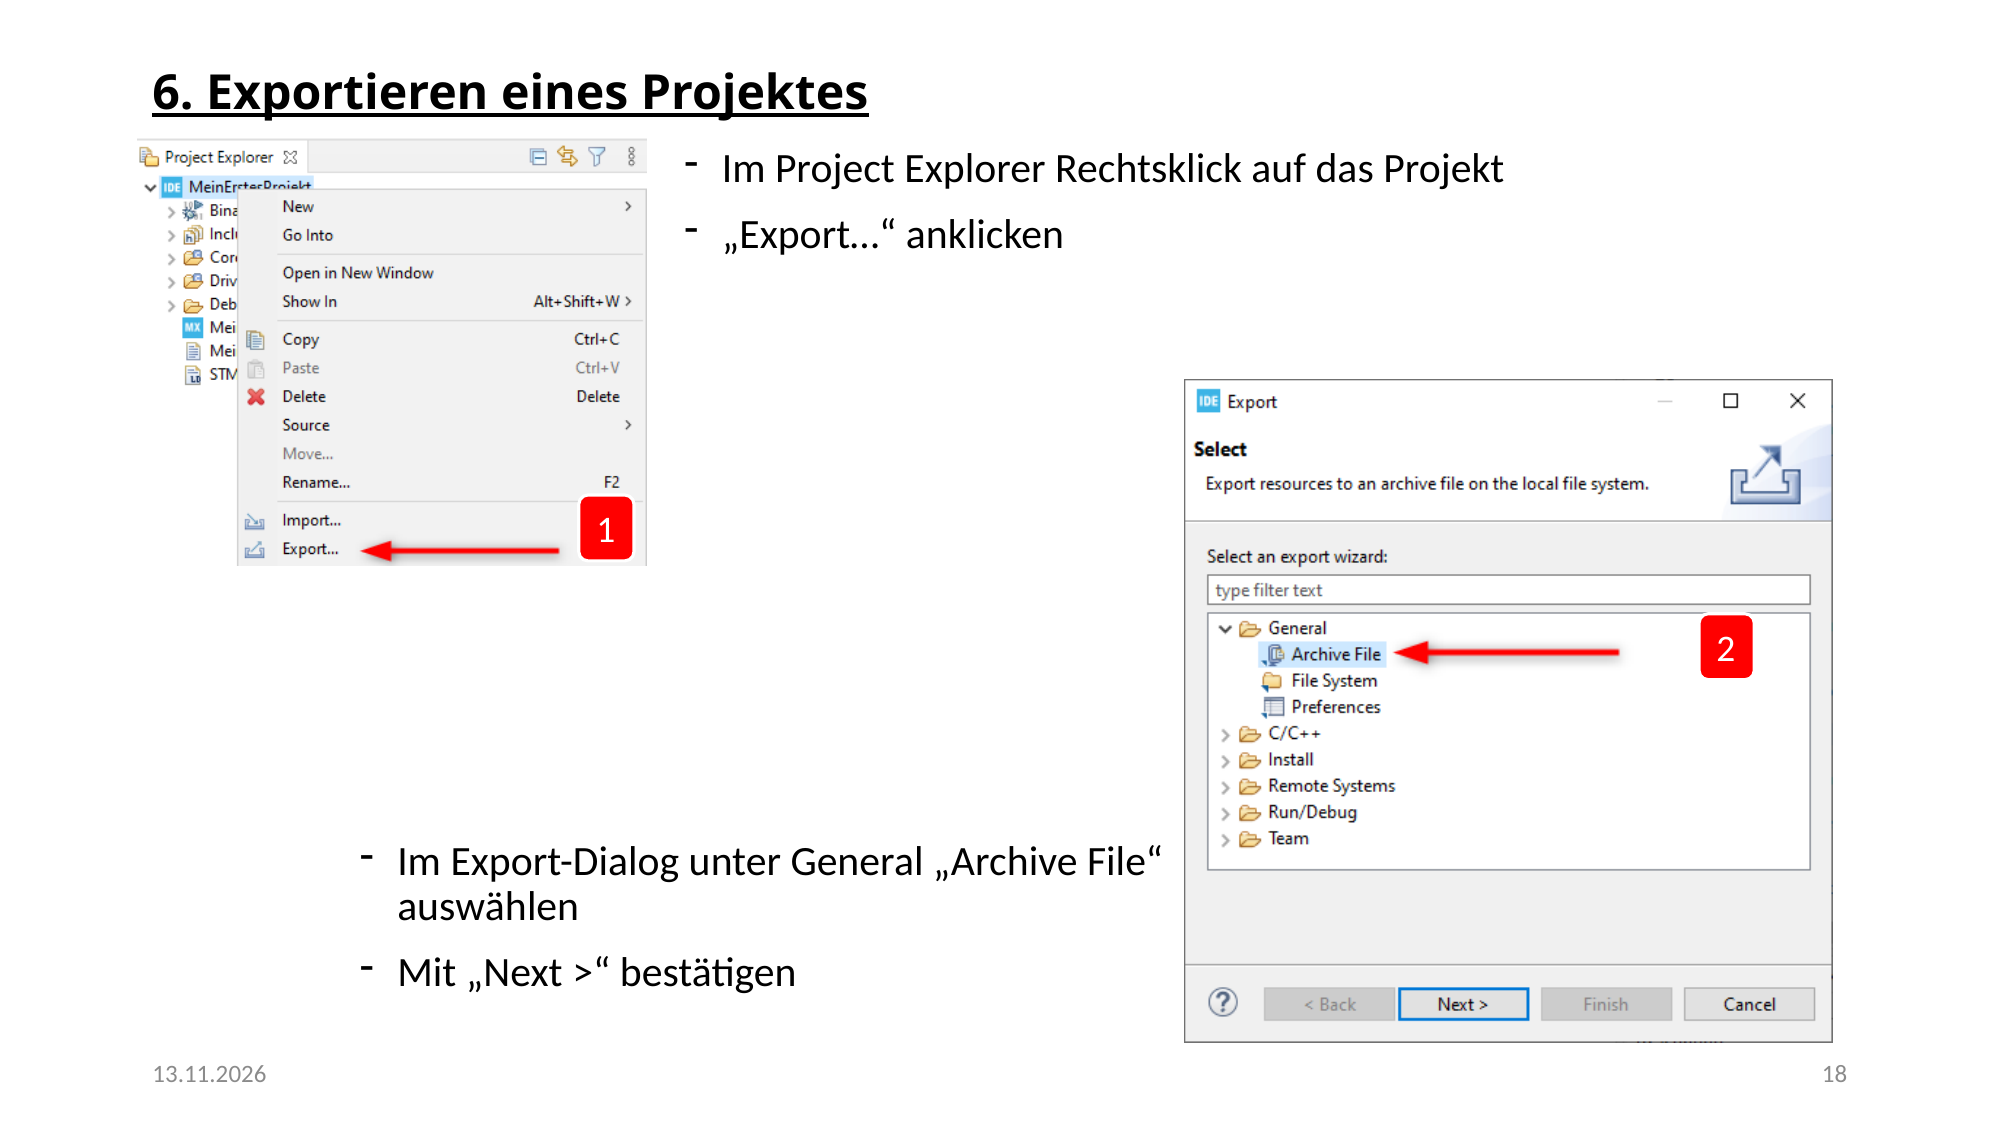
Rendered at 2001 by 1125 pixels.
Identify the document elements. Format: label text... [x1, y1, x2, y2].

picture [137, 138, 647, 567]
title 6. Exportieren eines Projektes [137, 59, 1863, 128]
list Im Project Explorer Rechtsklick auf das Projekt „Export…“ anklicken [669, 138, 1863, 320]
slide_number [137, 1042, 588, 1103]
picture [1184, 379, 1833, 1043]
slide_number 18 [1412, 1042, 1863, 1103]
text_box Im Export-Dialog unter General „Archive File“ auswählen Mit „Next >“ bestätigen [344, 831, 1184, 1013]
